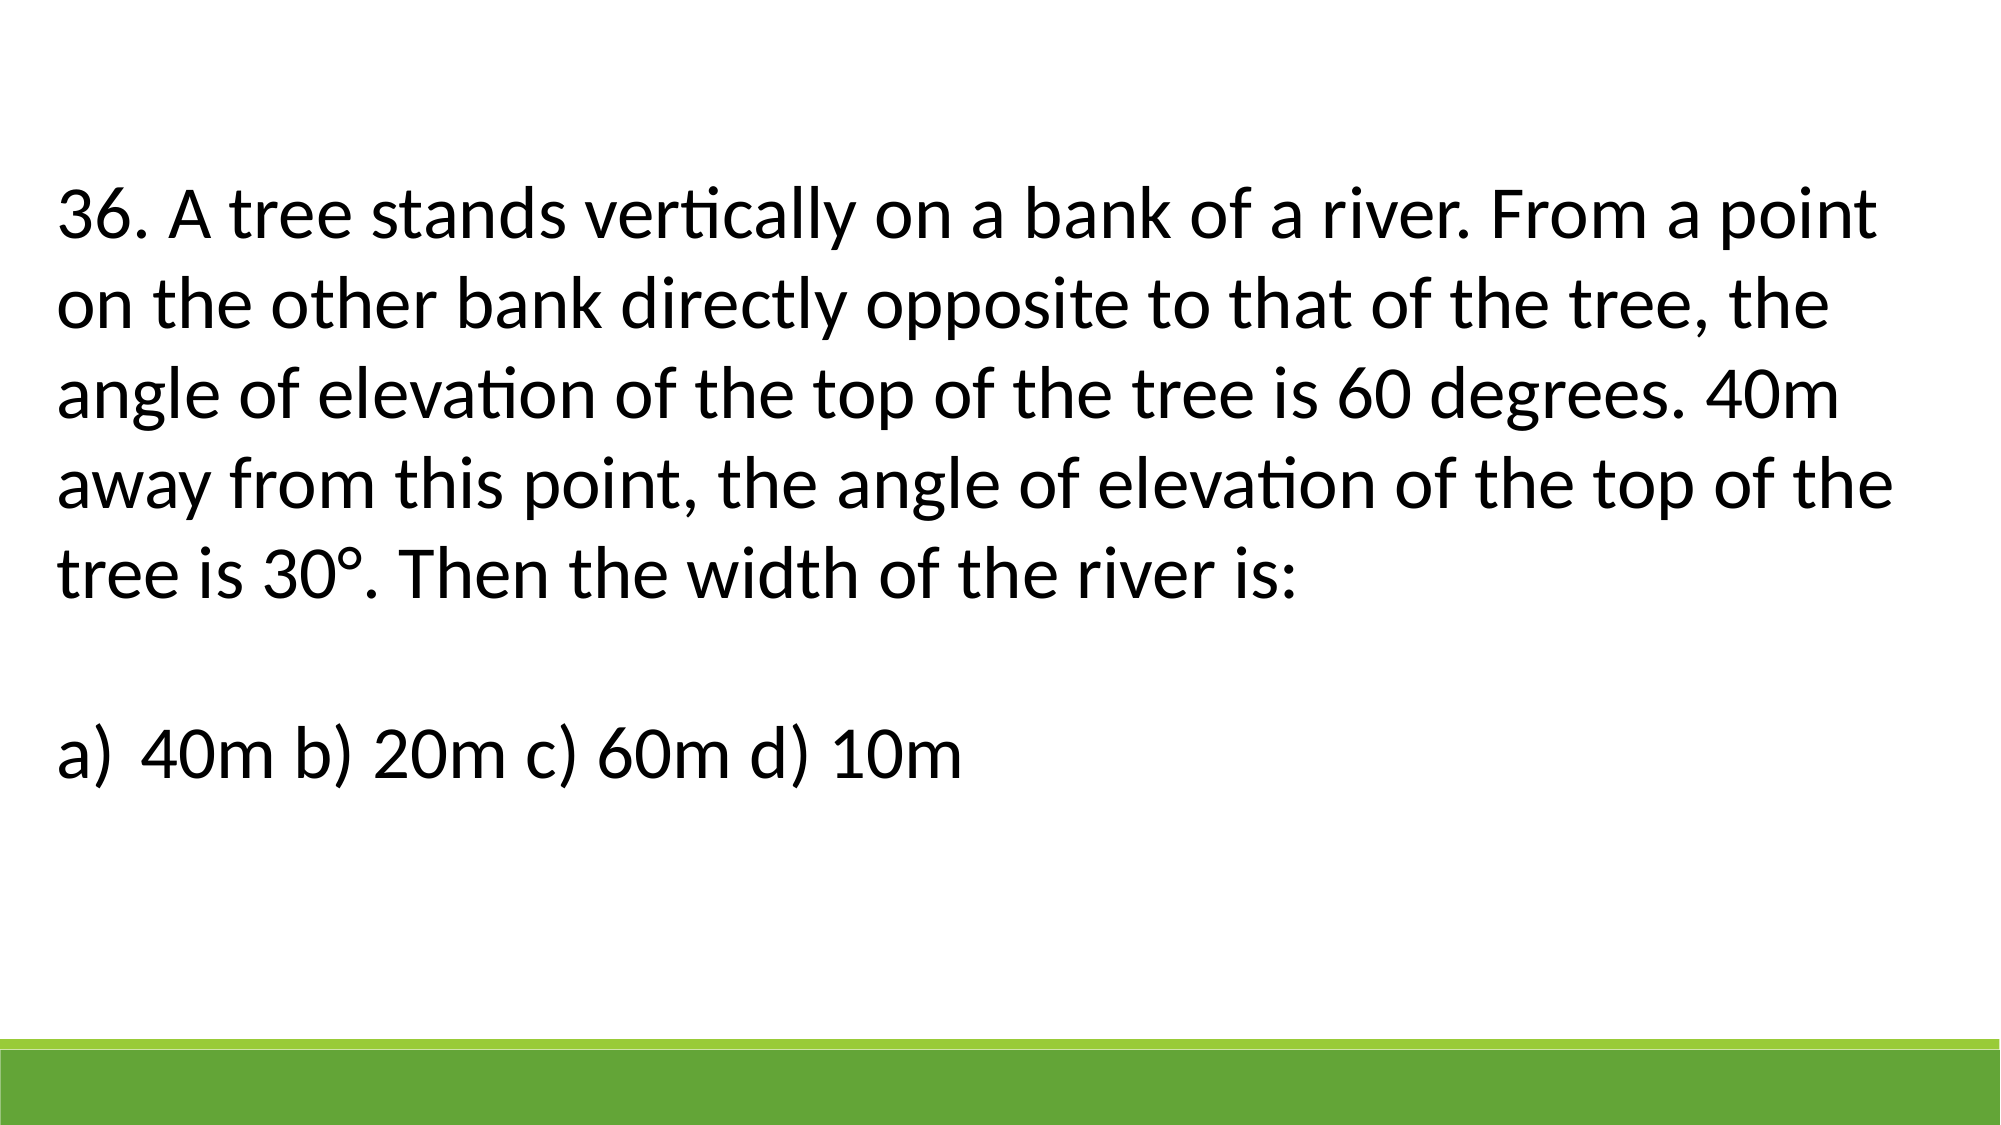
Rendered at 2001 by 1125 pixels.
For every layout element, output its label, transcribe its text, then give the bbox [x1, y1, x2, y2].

text_box 36. A tree stands vertically on a bank of a river. From a point on the other bank directly opposite to that of the tree, the angle of elevation of the top of the tree is 60 degrees. 40m away from this point, the angle of elevation of the top of the tree is 30°. Then the width of the river is: 40m b) 20m c) 60m d) 10m [41, 156, 1974, 892]
